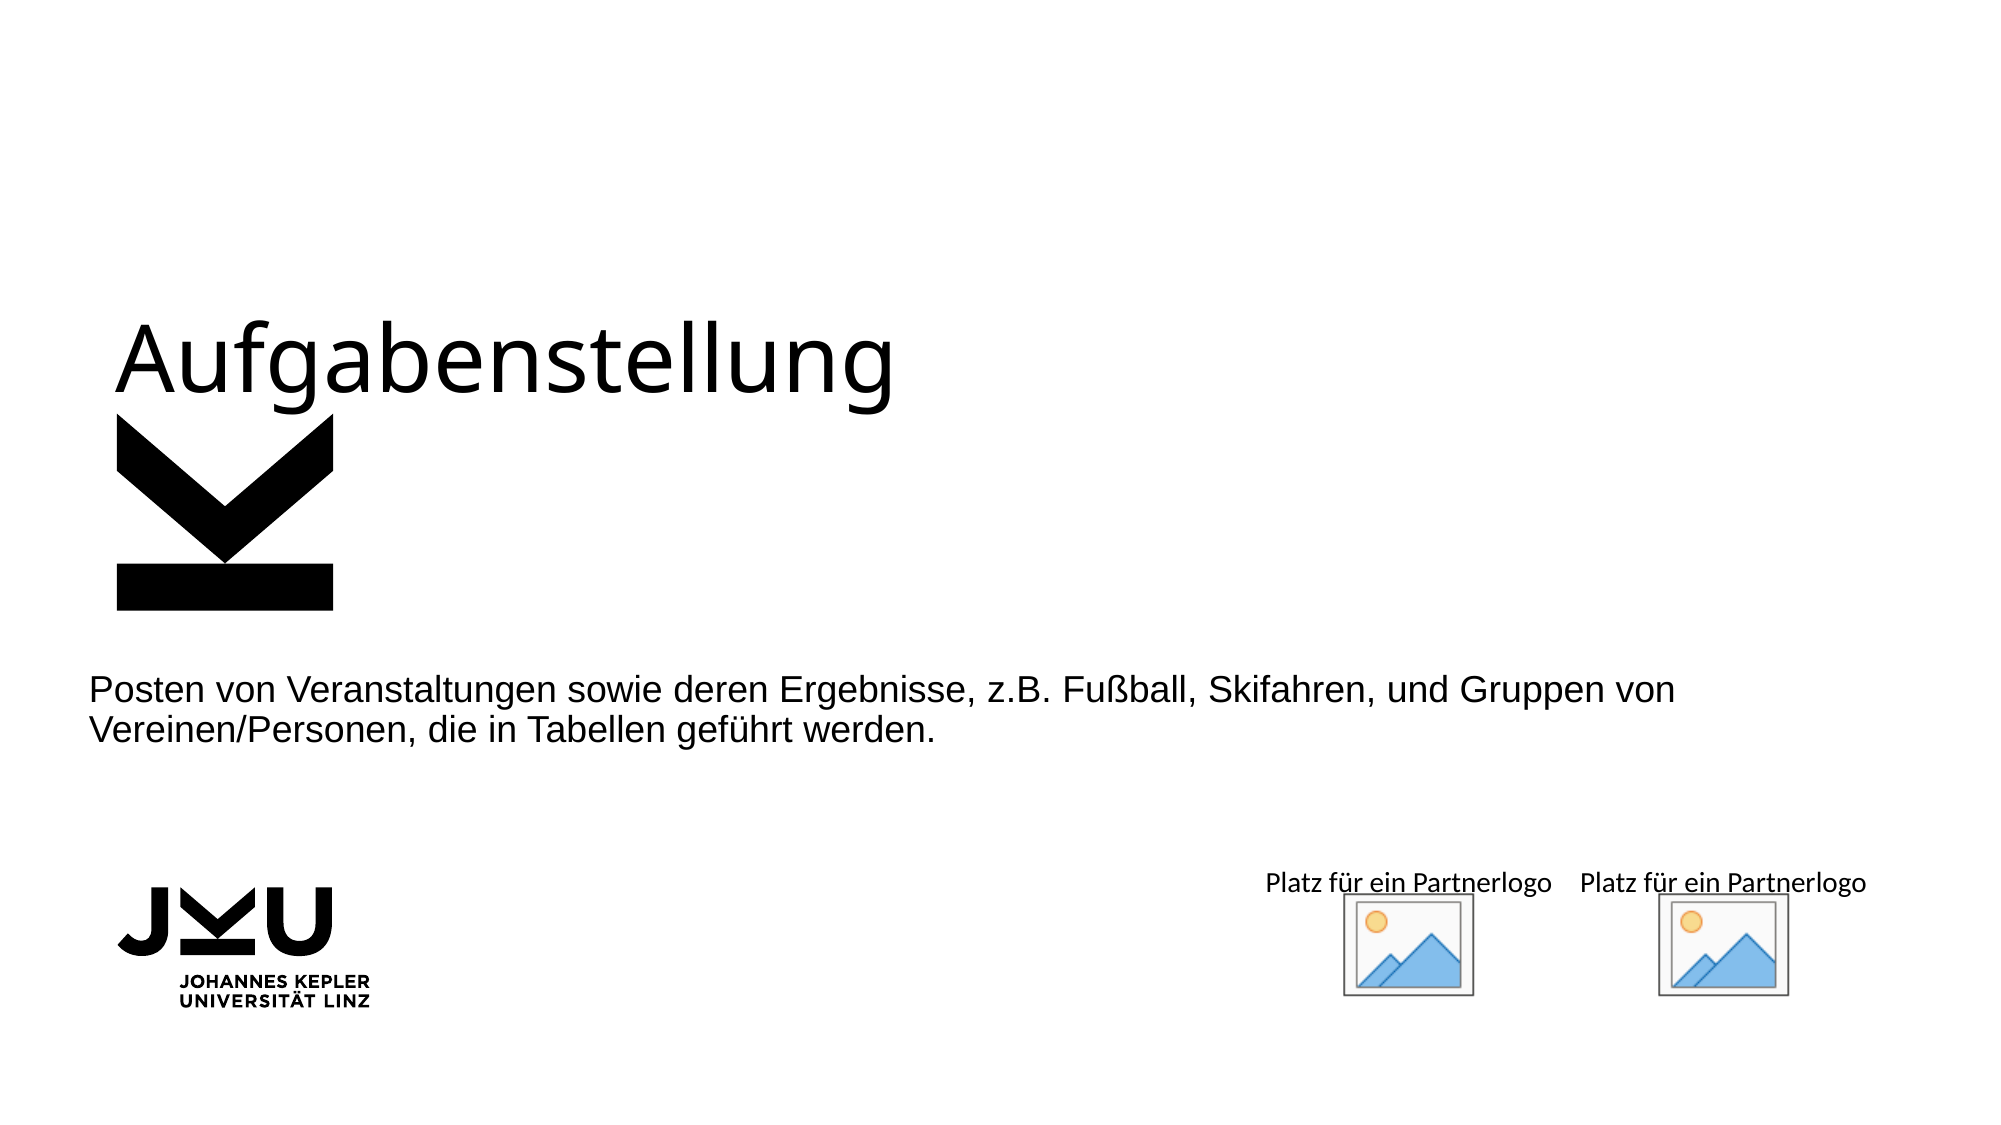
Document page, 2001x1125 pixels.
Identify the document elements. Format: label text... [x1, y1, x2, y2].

subtitle Posten von Veranstaltungen sowie deren Ergebnisse, z.B. Fußball, Skifahren, und Gruppen von Vereinen/Personen, die in Tabellen geführt werden. [73, 617, 1880, 756]
picture [1252, 855, 1566, 1034]
picture [1567, 855, 1880, 1034]
title Aufgabenstellung [100, 117, 1880, 420]
